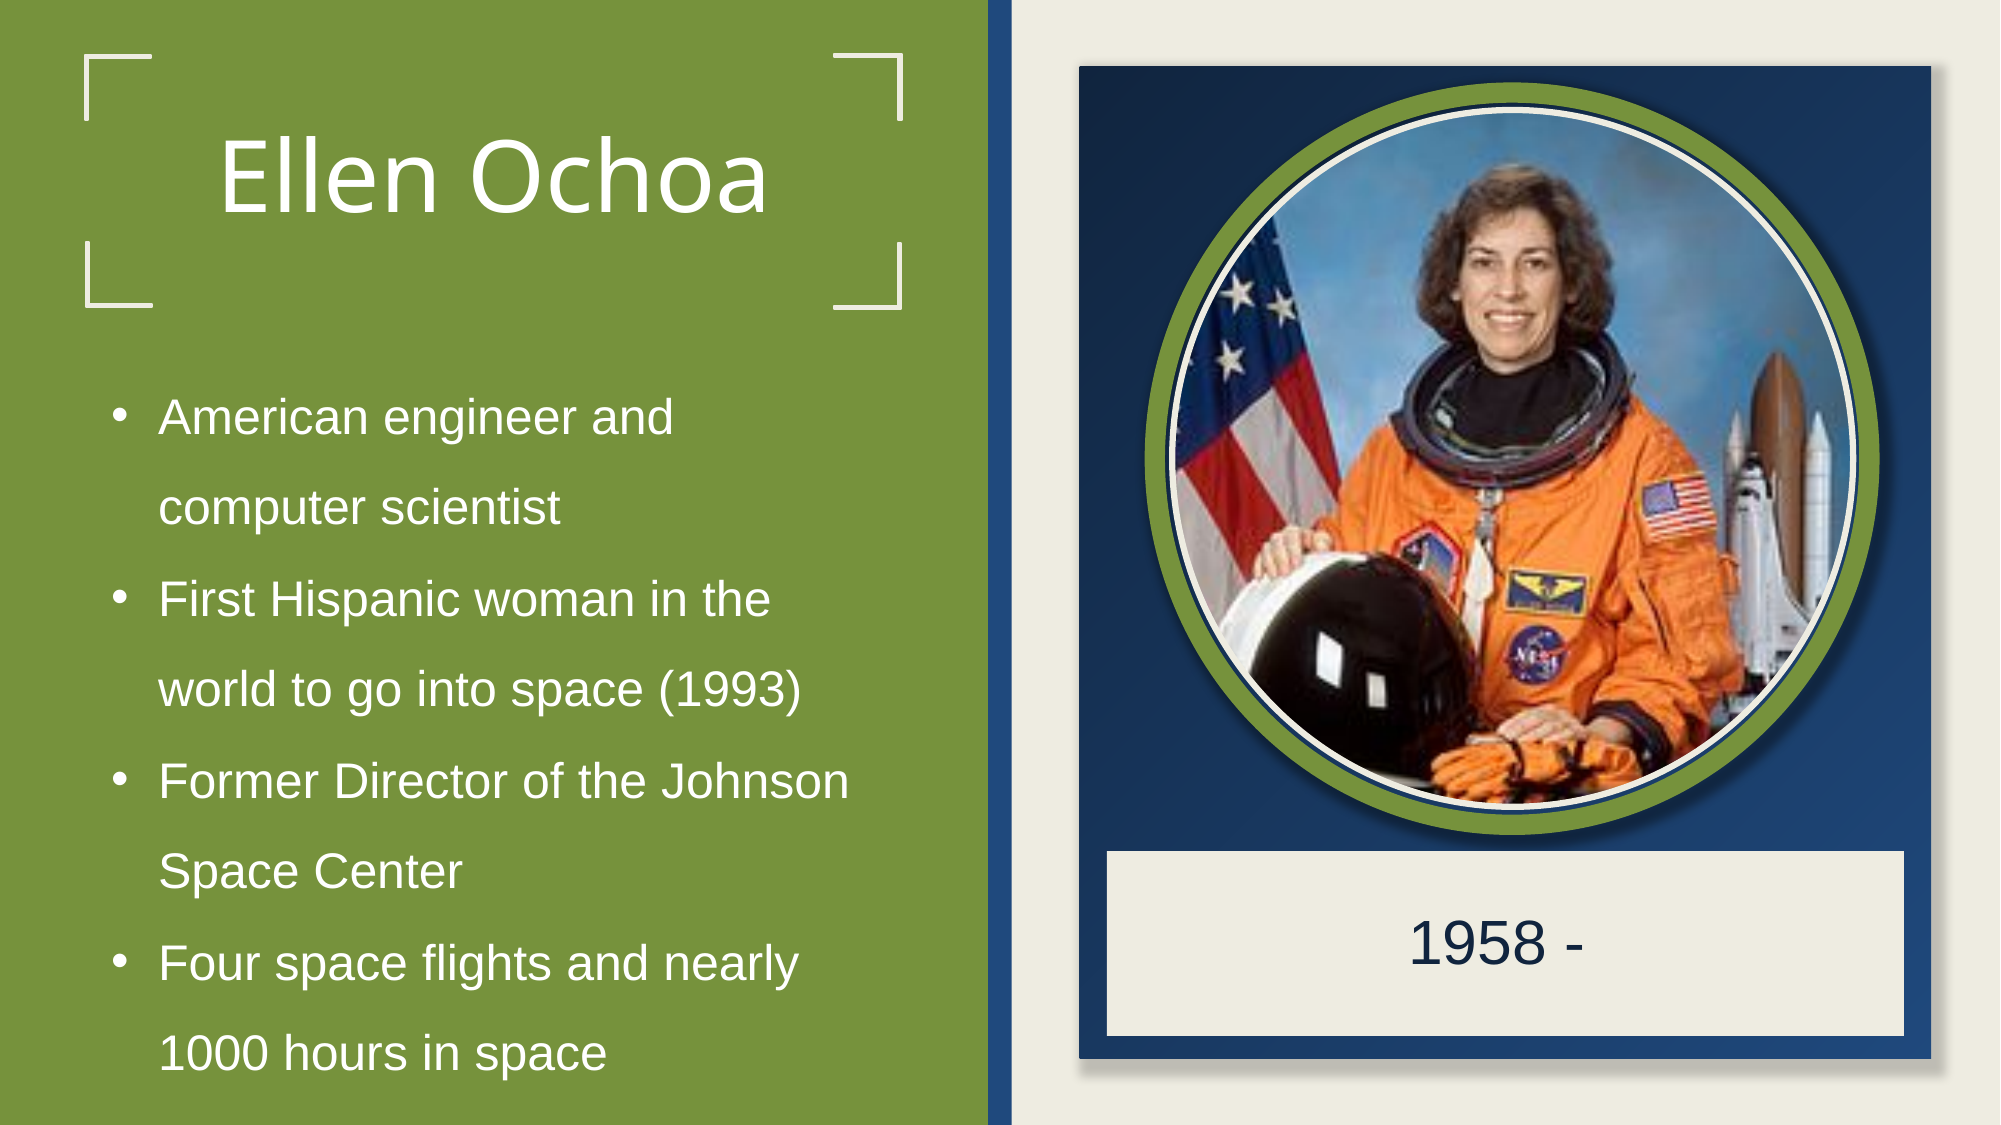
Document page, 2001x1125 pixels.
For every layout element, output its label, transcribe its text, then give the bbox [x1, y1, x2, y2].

list American engineer and computer scientist First Hispanic woman in the world to go into space (1993) Former Director of the Johnson Space Center Four space flights and nearly 1000 hours in space [96, 346, 894, 1044]
list 1958 - [1106, 851, 1904, 1036]
picture [1172, 109, 1854, 807]
title Ellen Ochoa [96, 65, 894, 300]
